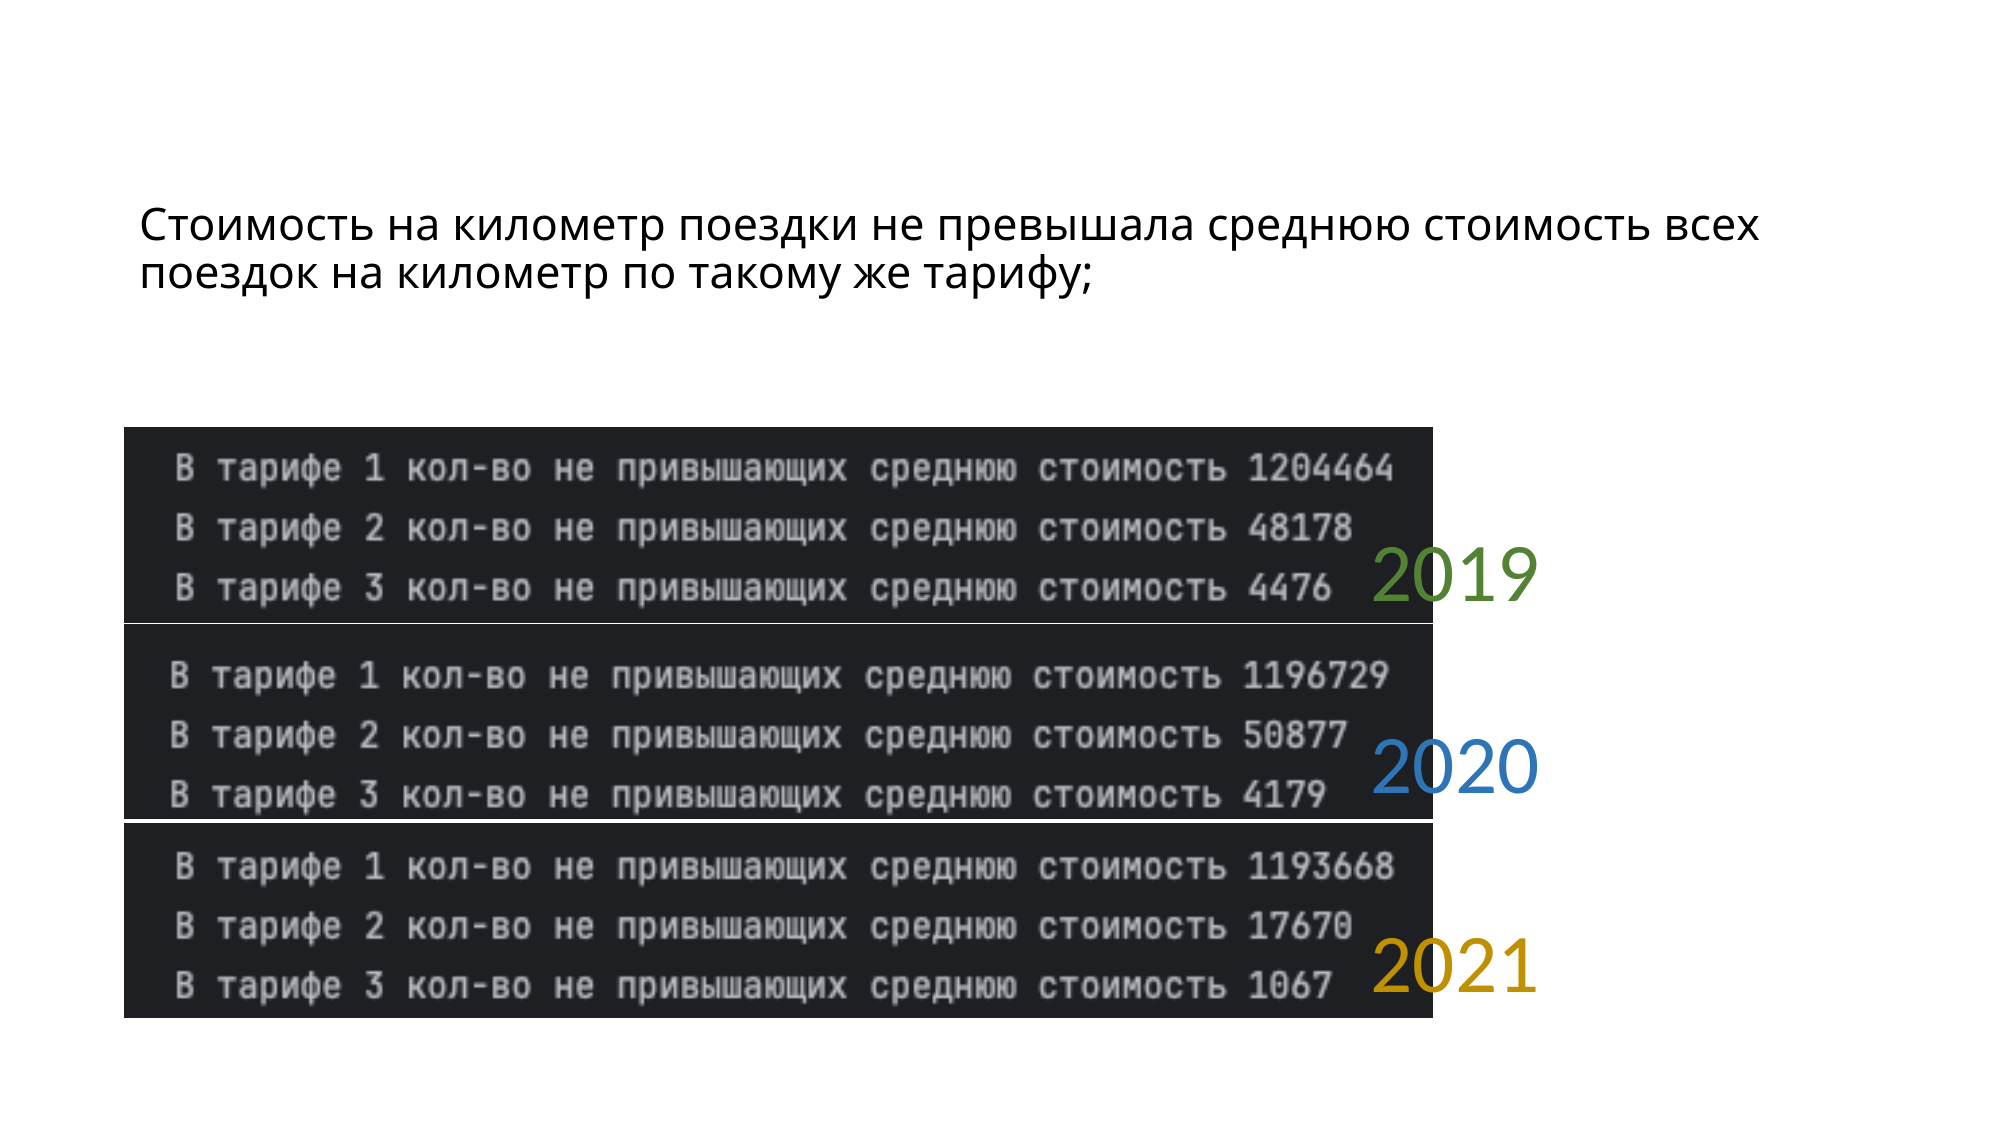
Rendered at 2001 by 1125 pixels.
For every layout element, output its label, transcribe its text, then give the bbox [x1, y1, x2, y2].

title Стоимость на километр поездки не превышала среднюю стоимость всех поездок на километр по такому же тарифу; [124, 192, 1850, 410]
text_box 2021 [1433, 901, 1689, 1017]
text_box 2020 [1433, 702, 1689, 818]
text_box 2019 [1356, 511, 1689, 626]
picture [123, 427, 1433, 623]
picture [123, 624, 1433, 820]
picture [123, 823, 1433, 1019]
